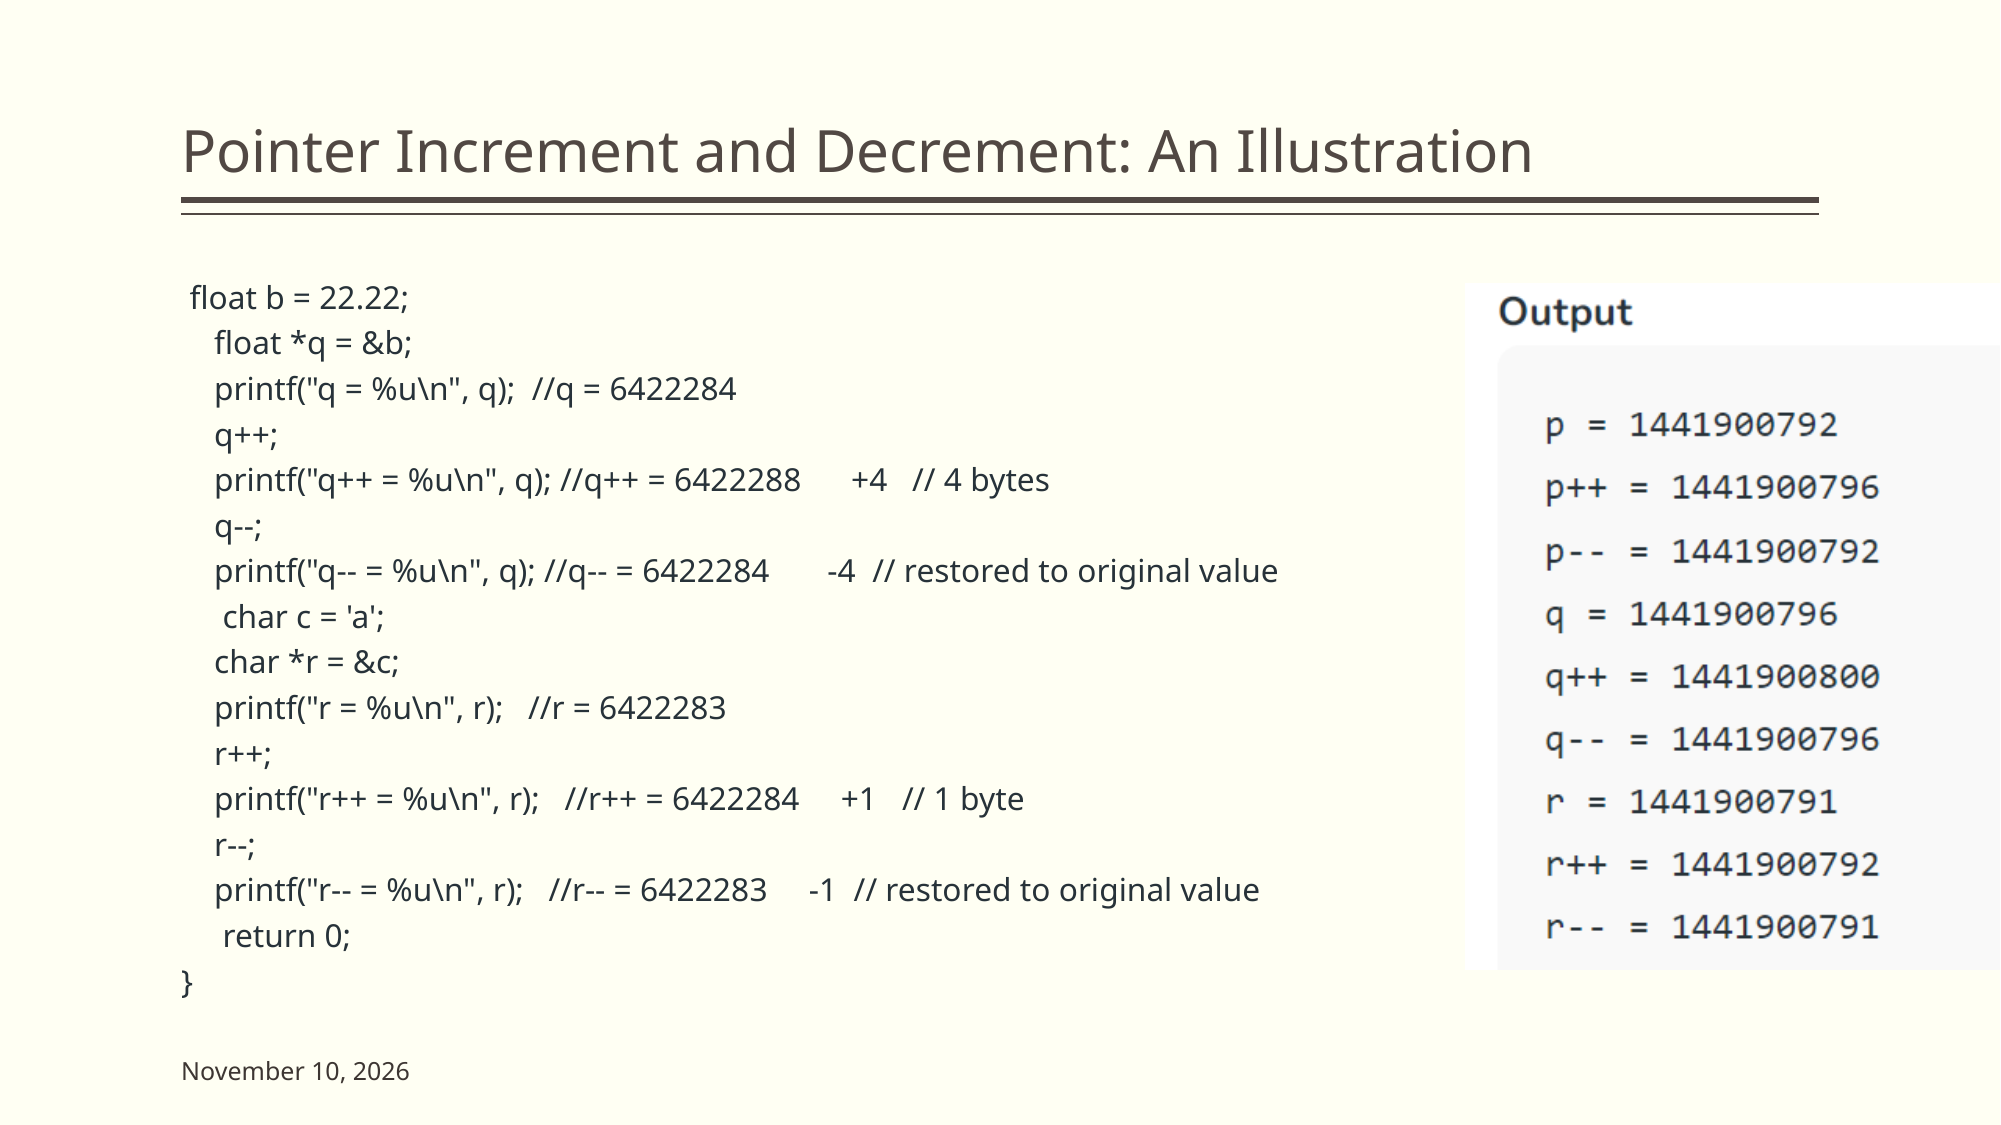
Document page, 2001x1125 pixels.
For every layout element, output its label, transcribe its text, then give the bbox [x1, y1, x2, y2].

title Pointer Increment and Decrement: An Illustration [181, 12, 1819, 193]
list float b = 22.22; float *q = &b; printf("q = %u\n", q); //q = 6422284 q++; printf("q++ = %u\n", q); //q++ = 6422288 +4 // 4 bytes q--; printf("q-- = %u\n", q); //q-- = 6422284 -4 // restored to original value char c = 'a'; char *r = &c; printf("r = %u\n", r); //r = 6422283 r++; printf("r++ = %u\n", r); //r++ = 6422284 +1 // 1 byte r--; printf("r-- = %u\n", r); //r-- = 6422283 -1 // restored to original value return 0; } [181, 262, 1819, 1013]
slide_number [181, 1042, 482, 1103]
picture [1465, 283, 2000, 970]
